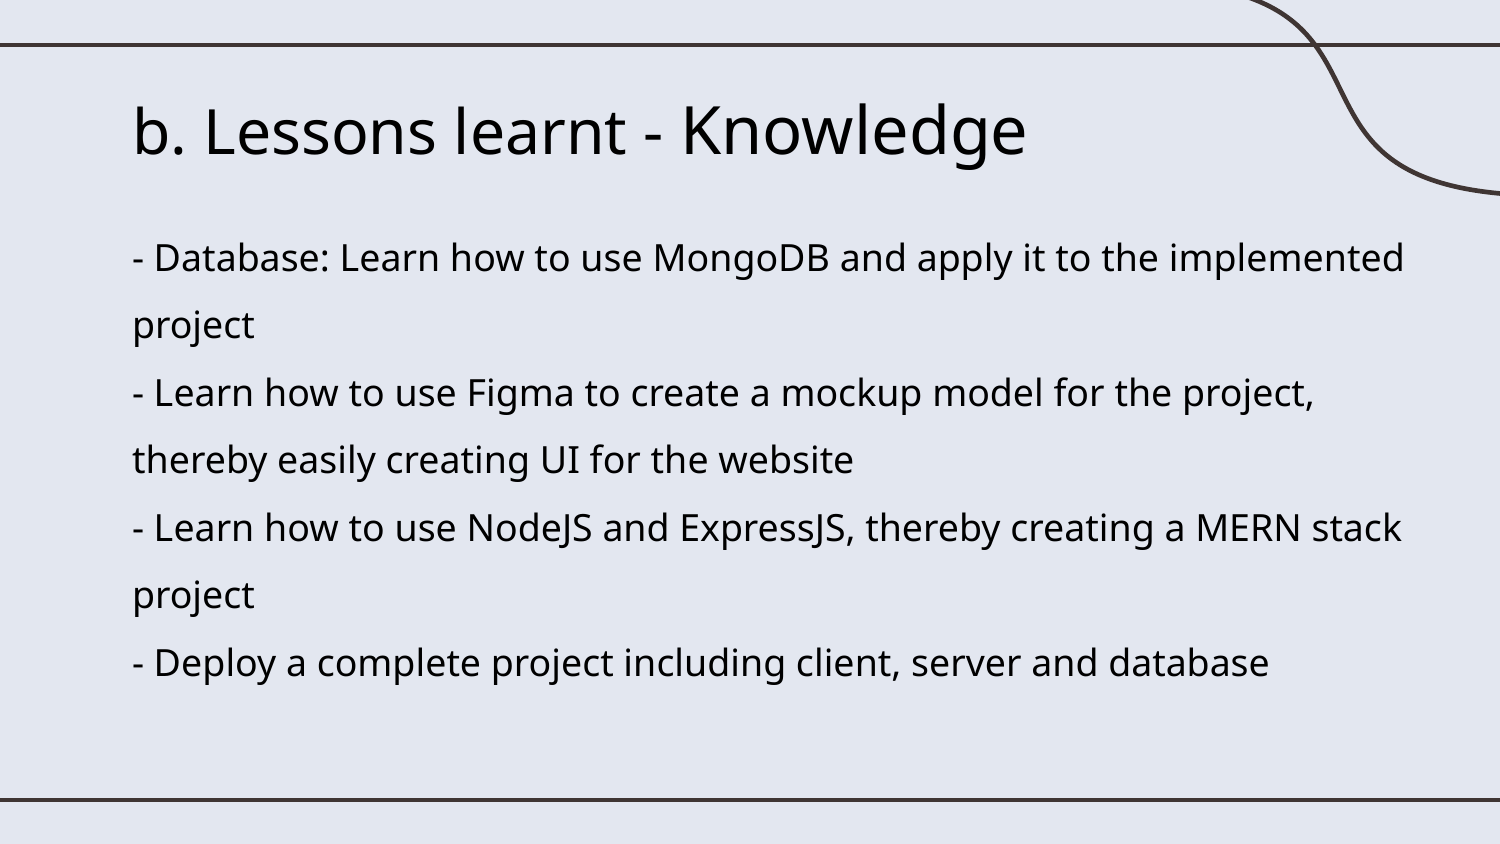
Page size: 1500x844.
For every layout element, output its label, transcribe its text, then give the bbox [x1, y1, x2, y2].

title b. Lessons learnt - Knowledge [116, 72, 1058, 167]
list - Database: Learn how to use MongoDB and apply it to the implemented project - Learn how to use Figma to create a mockup model for the project, thereby easily creating UI for the website - Learn how to use NodeJS and ExpressJS, thereby creating a MERN stack project - Deploy a complete project including client, server and database [116, 196, 1465, 462]
